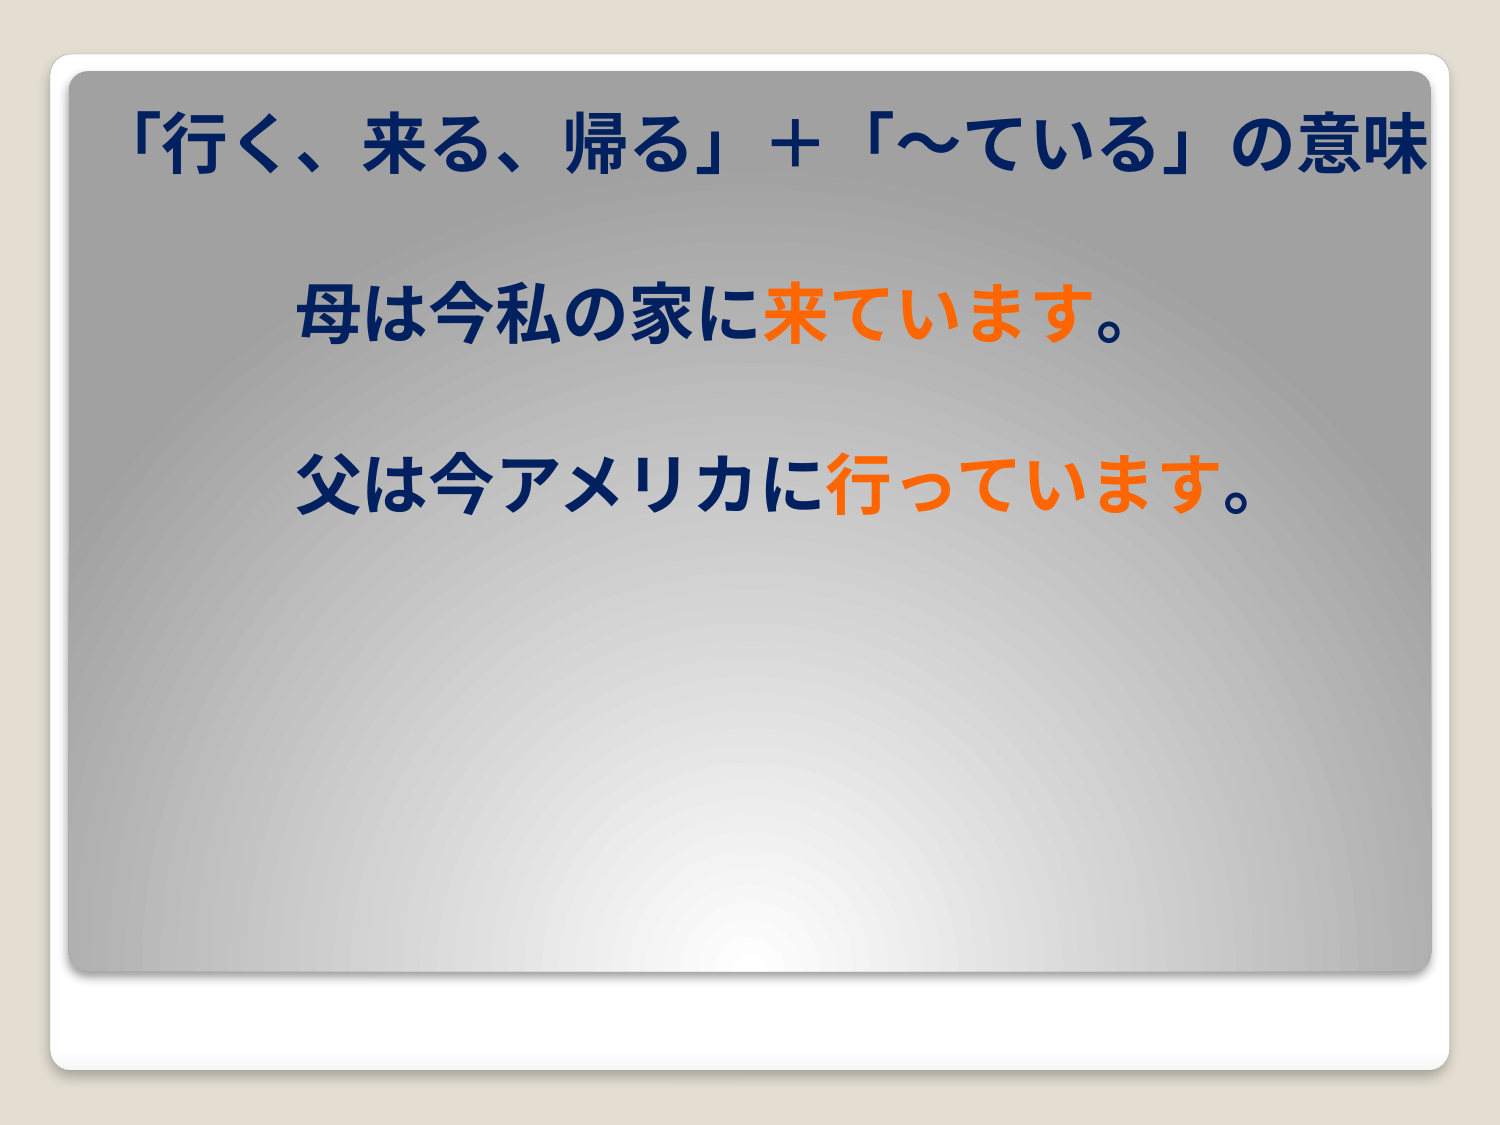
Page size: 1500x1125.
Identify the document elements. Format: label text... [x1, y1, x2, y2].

list 「行く、来る、帰る」＋「～ている」の意味 母は今私の家に来ています。 父は今アメリカに行っています。 [64, 86, 1471, 870]
